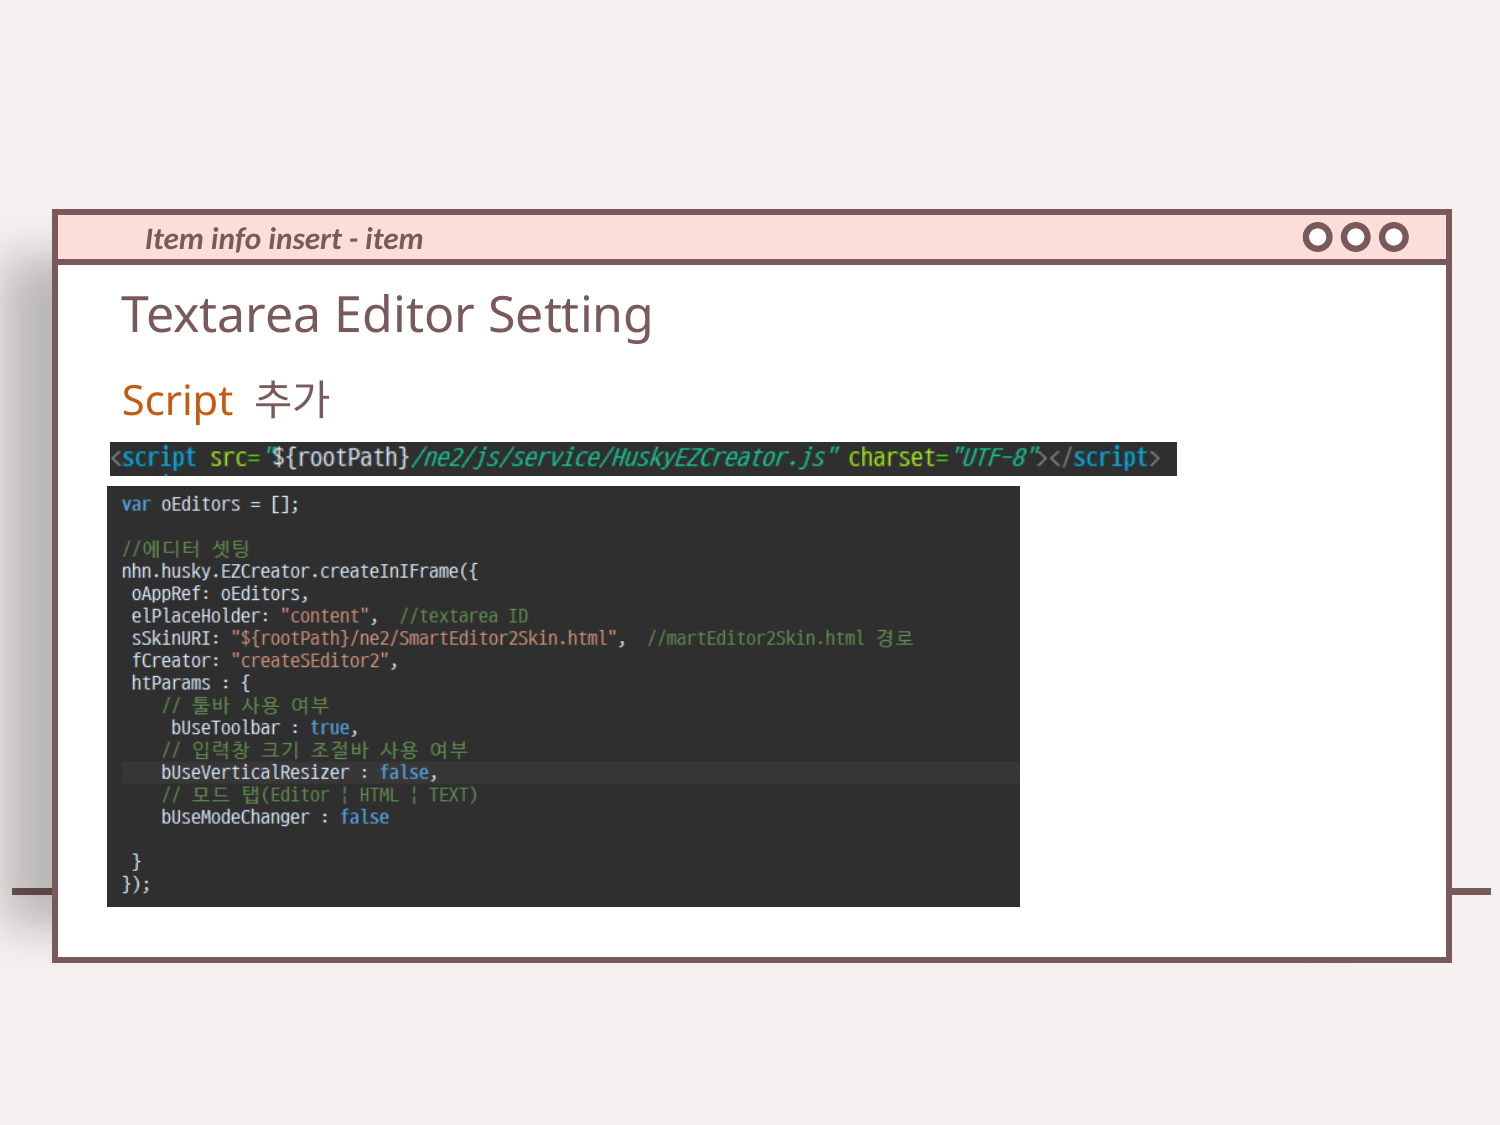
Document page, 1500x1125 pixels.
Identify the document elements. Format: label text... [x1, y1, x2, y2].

text_box Item info insert - item [54, 211, 1450, 263]
picture [106, 486, 1020, 907]
picture [110, 442, 1177, 476]
text_box [1304, 224, 1331, 250]
text_box [54, 892, 1450, 961]
text_box [1381, 224, 1407, 250]
text_box Textarea Editor Setting [107, 275, 755, 351]
text_box Script 추가 [107, 366, 1078, 432]
text_box [54, 263, 1450, 891]
text_box [1342, 224, 1369, 250]
